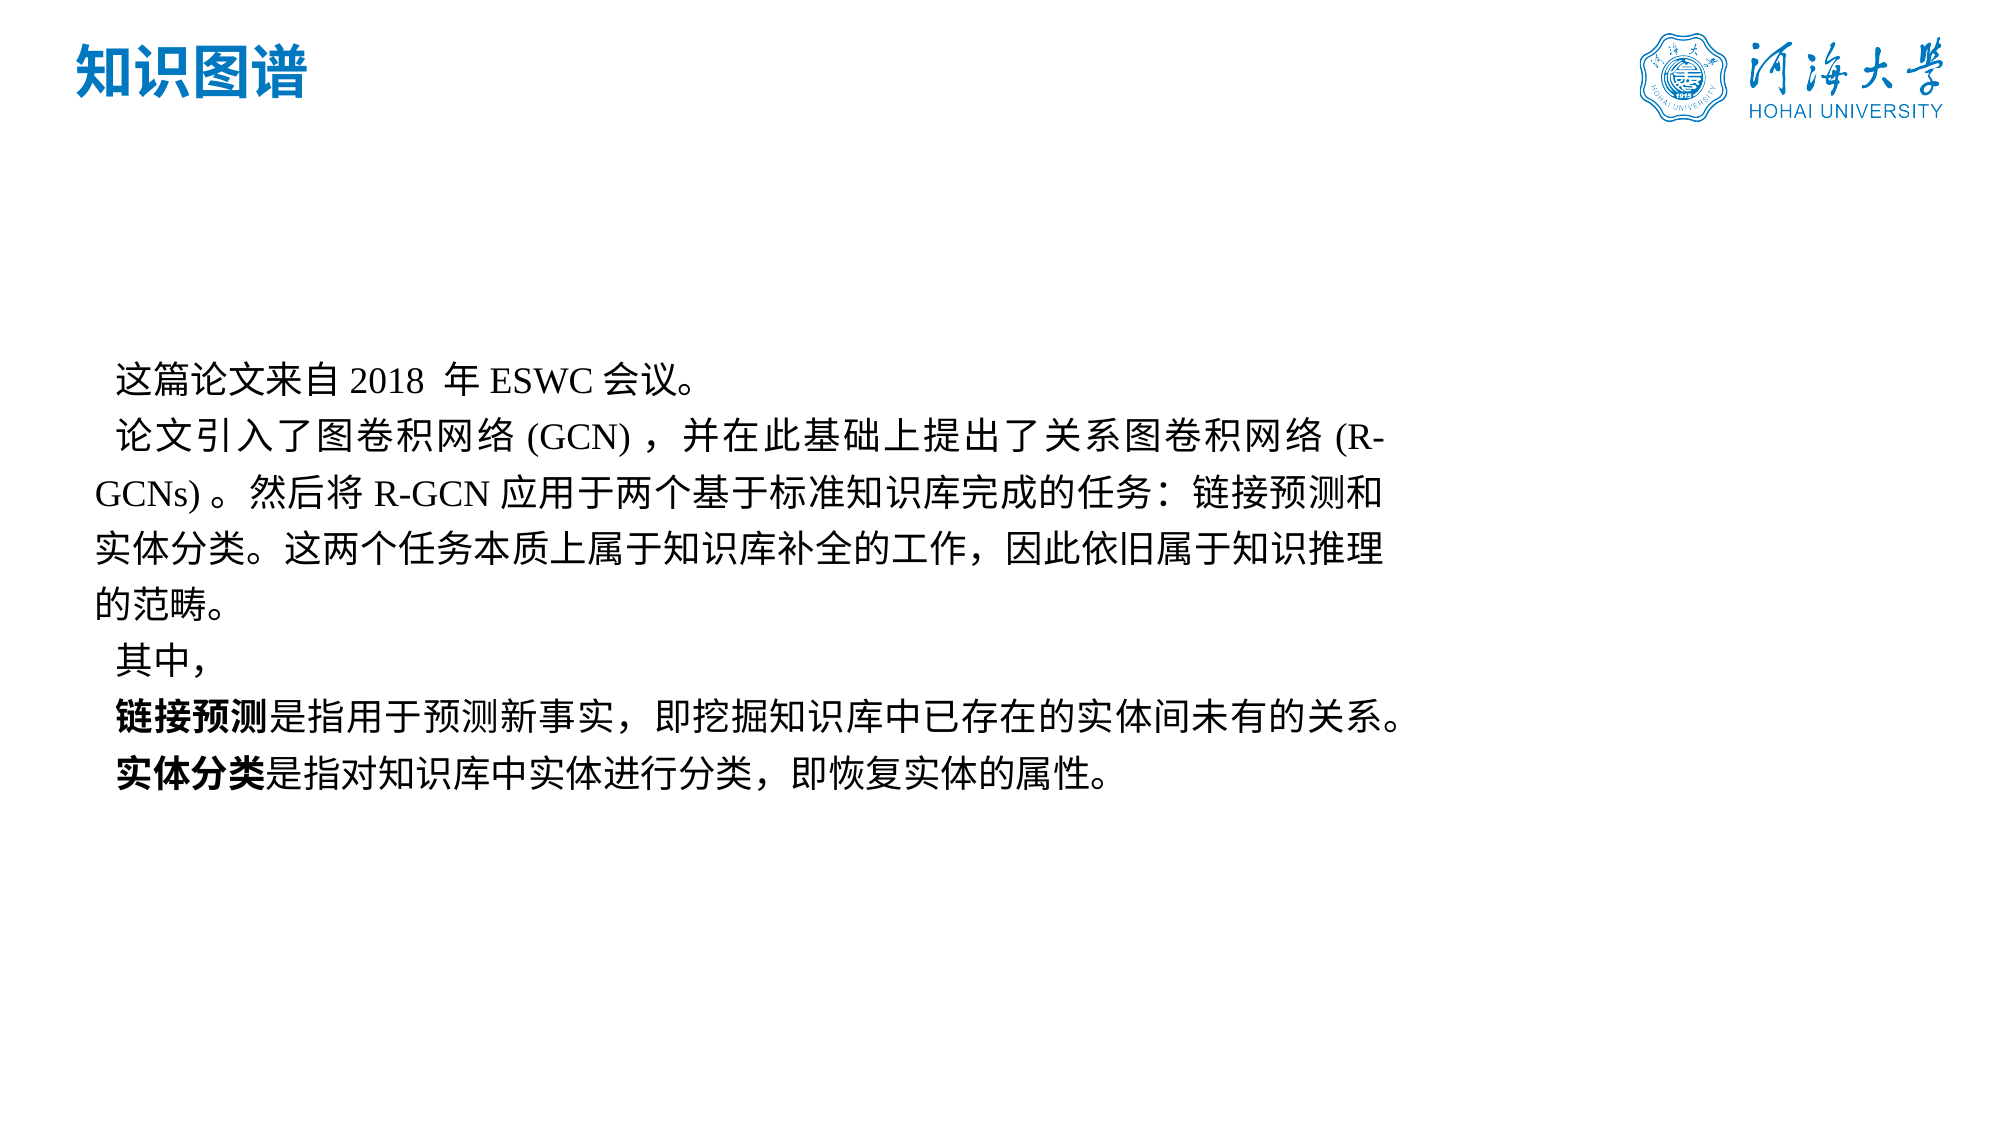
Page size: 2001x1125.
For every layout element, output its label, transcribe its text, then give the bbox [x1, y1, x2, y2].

text_box 这篇论文来自2018 年ESWC会议。 论文引入了图卷积网络(GCN)，并在此基础上提出了关系图卷积网络(R-GCNs)。然后将R-GCN应用于两个基于标准知识库完成的任务：链接预测和实体分类。这两个任务本质上属于知识库补全的工作，因此依旧属于知识推理的范畴。 其中， 链接预测是指用于预测新事实，即挖掘知识库中已存在的实体间未有的关系。 实体分类是指对知识库中实体进行分类，即恢复实体的属性。 [59, 337, 1400, 802]
picture [1639, 33, 1954, 134]
text_box 知识图谱 [60, 27, 324, 113]
